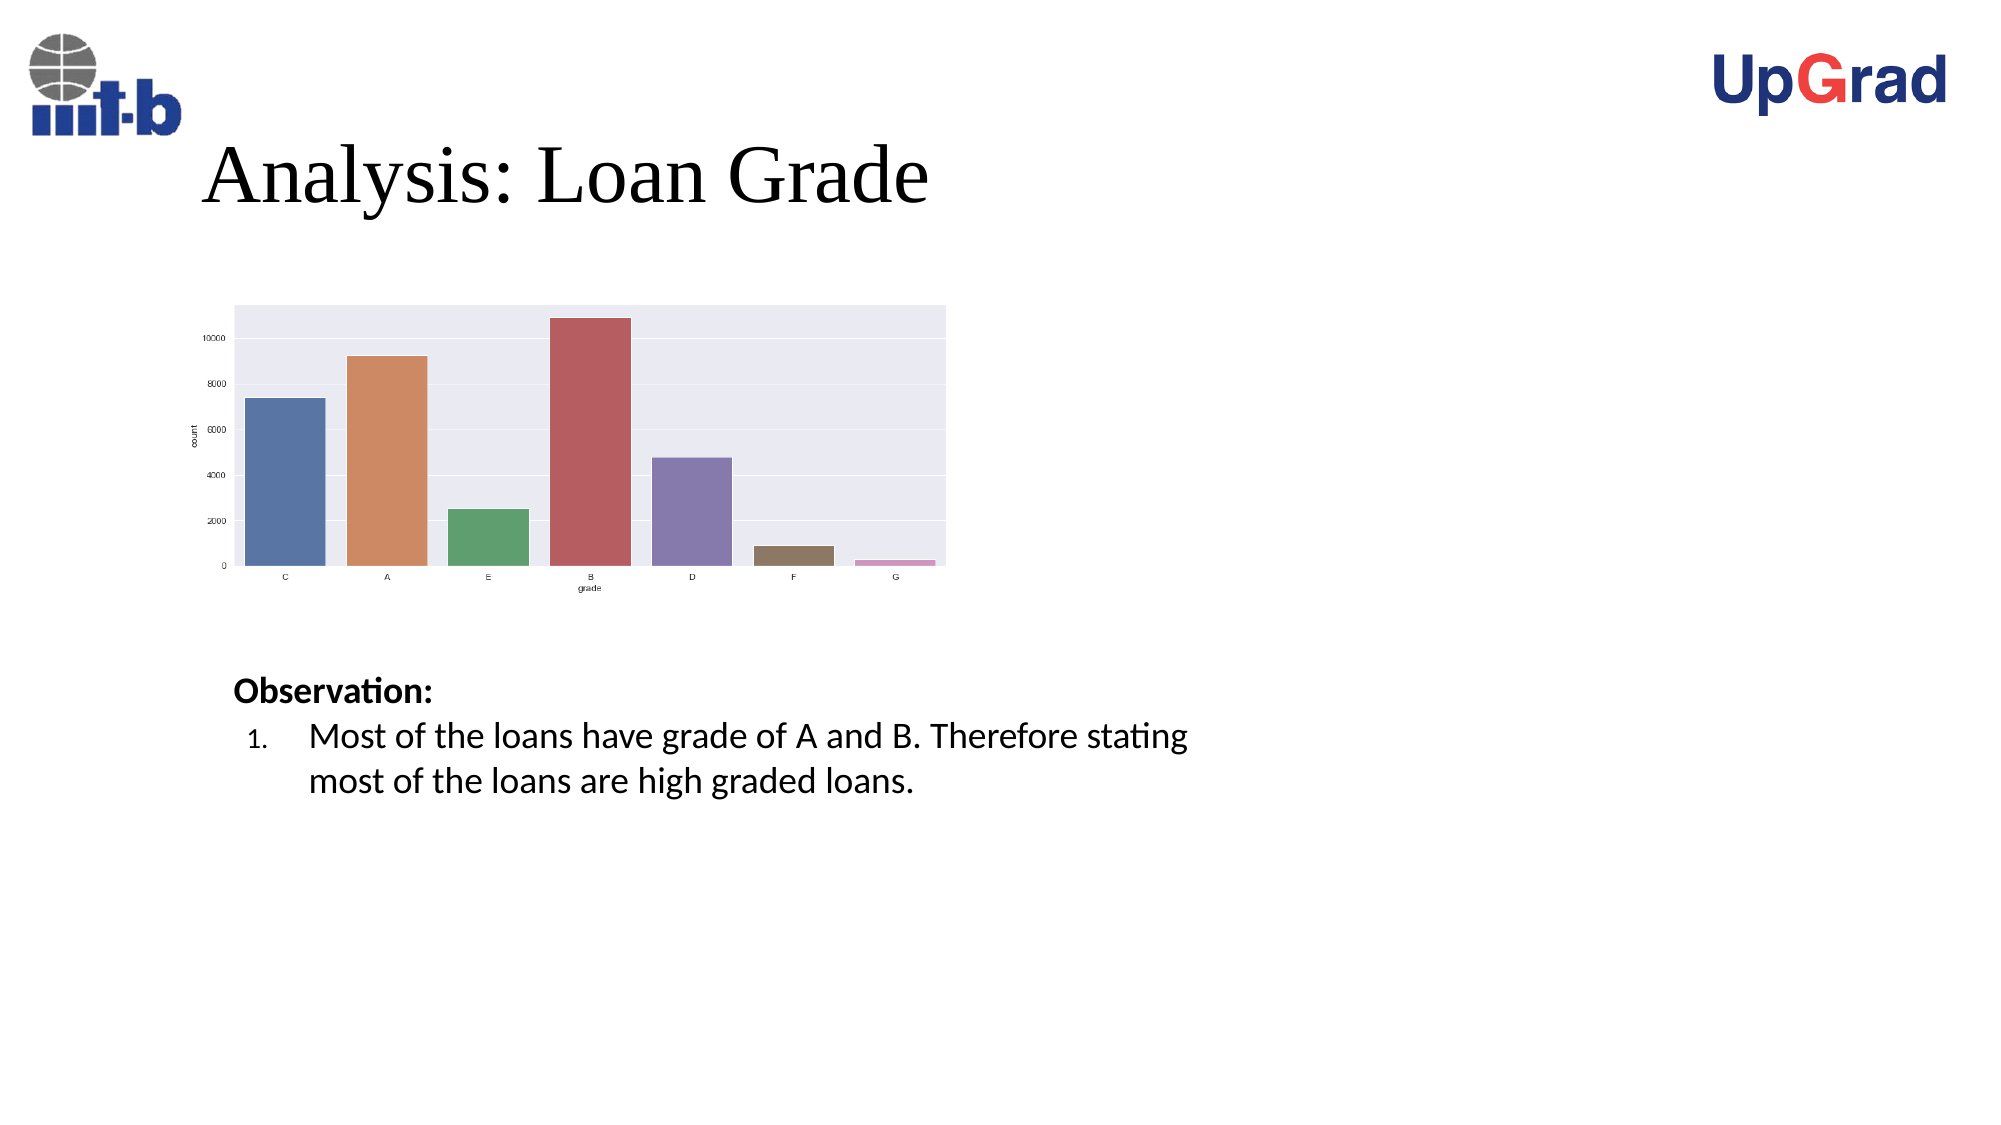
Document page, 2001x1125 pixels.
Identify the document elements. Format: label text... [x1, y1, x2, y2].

title Analysis: Loan Grade [186, 104, 1715, 246]
picture [0, 29, 208, 163]
text_box Observation: Most of the loans have grade of A and B. Therefore stating most of the loans are high graded loans. [231, 663, 1216, 846]
picture [1714, 53, 1952, 116]
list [160, 296, 979, 603]
